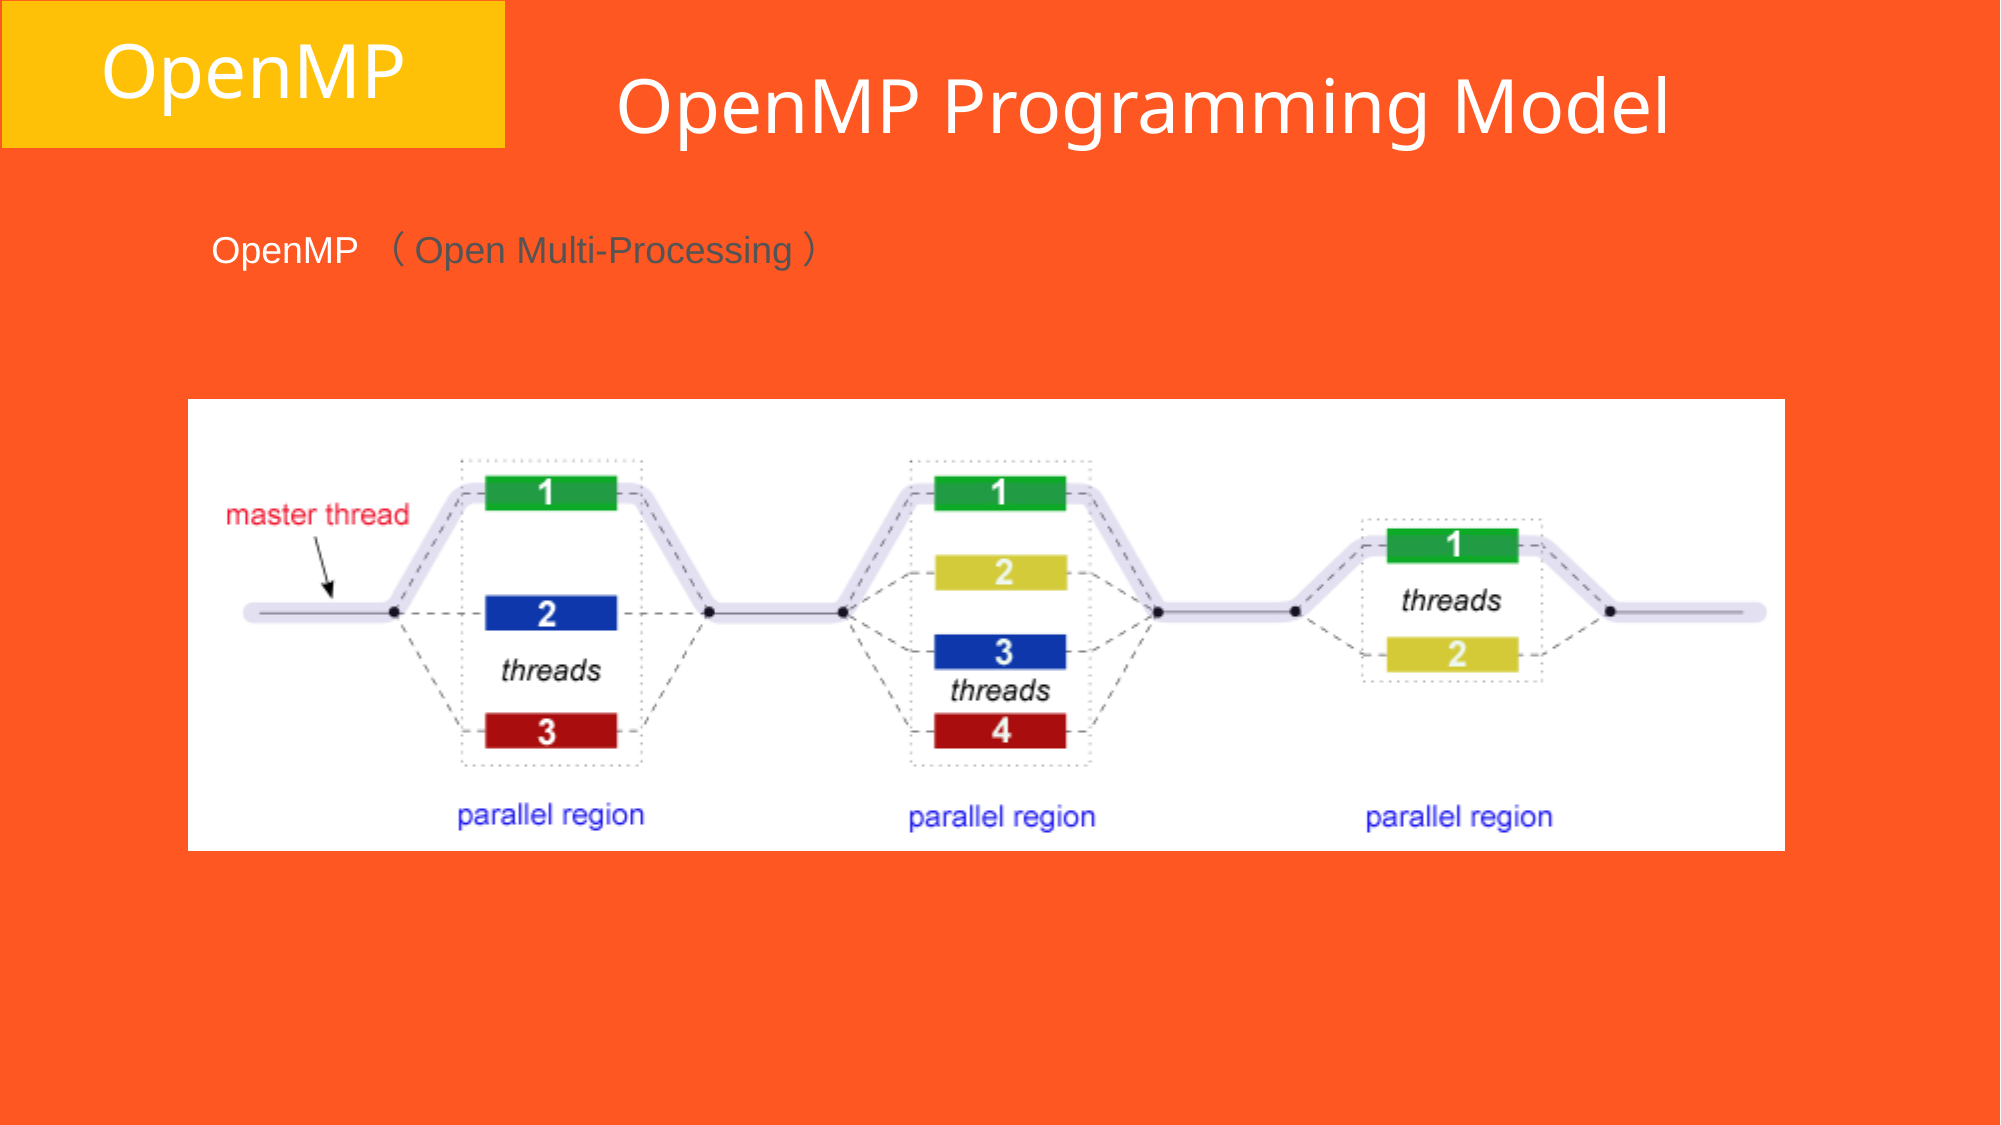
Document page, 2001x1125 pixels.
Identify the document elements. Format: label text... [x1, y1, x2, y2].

text_box OpenMP [2, 0, 505, 148]
title OpenMP Programming Model [579, 51, 1709, 167]
picture [188, 399, 1785, 851]
text_box OpenMP（Open Multi-Processing） [196, 218, 855, 279]
